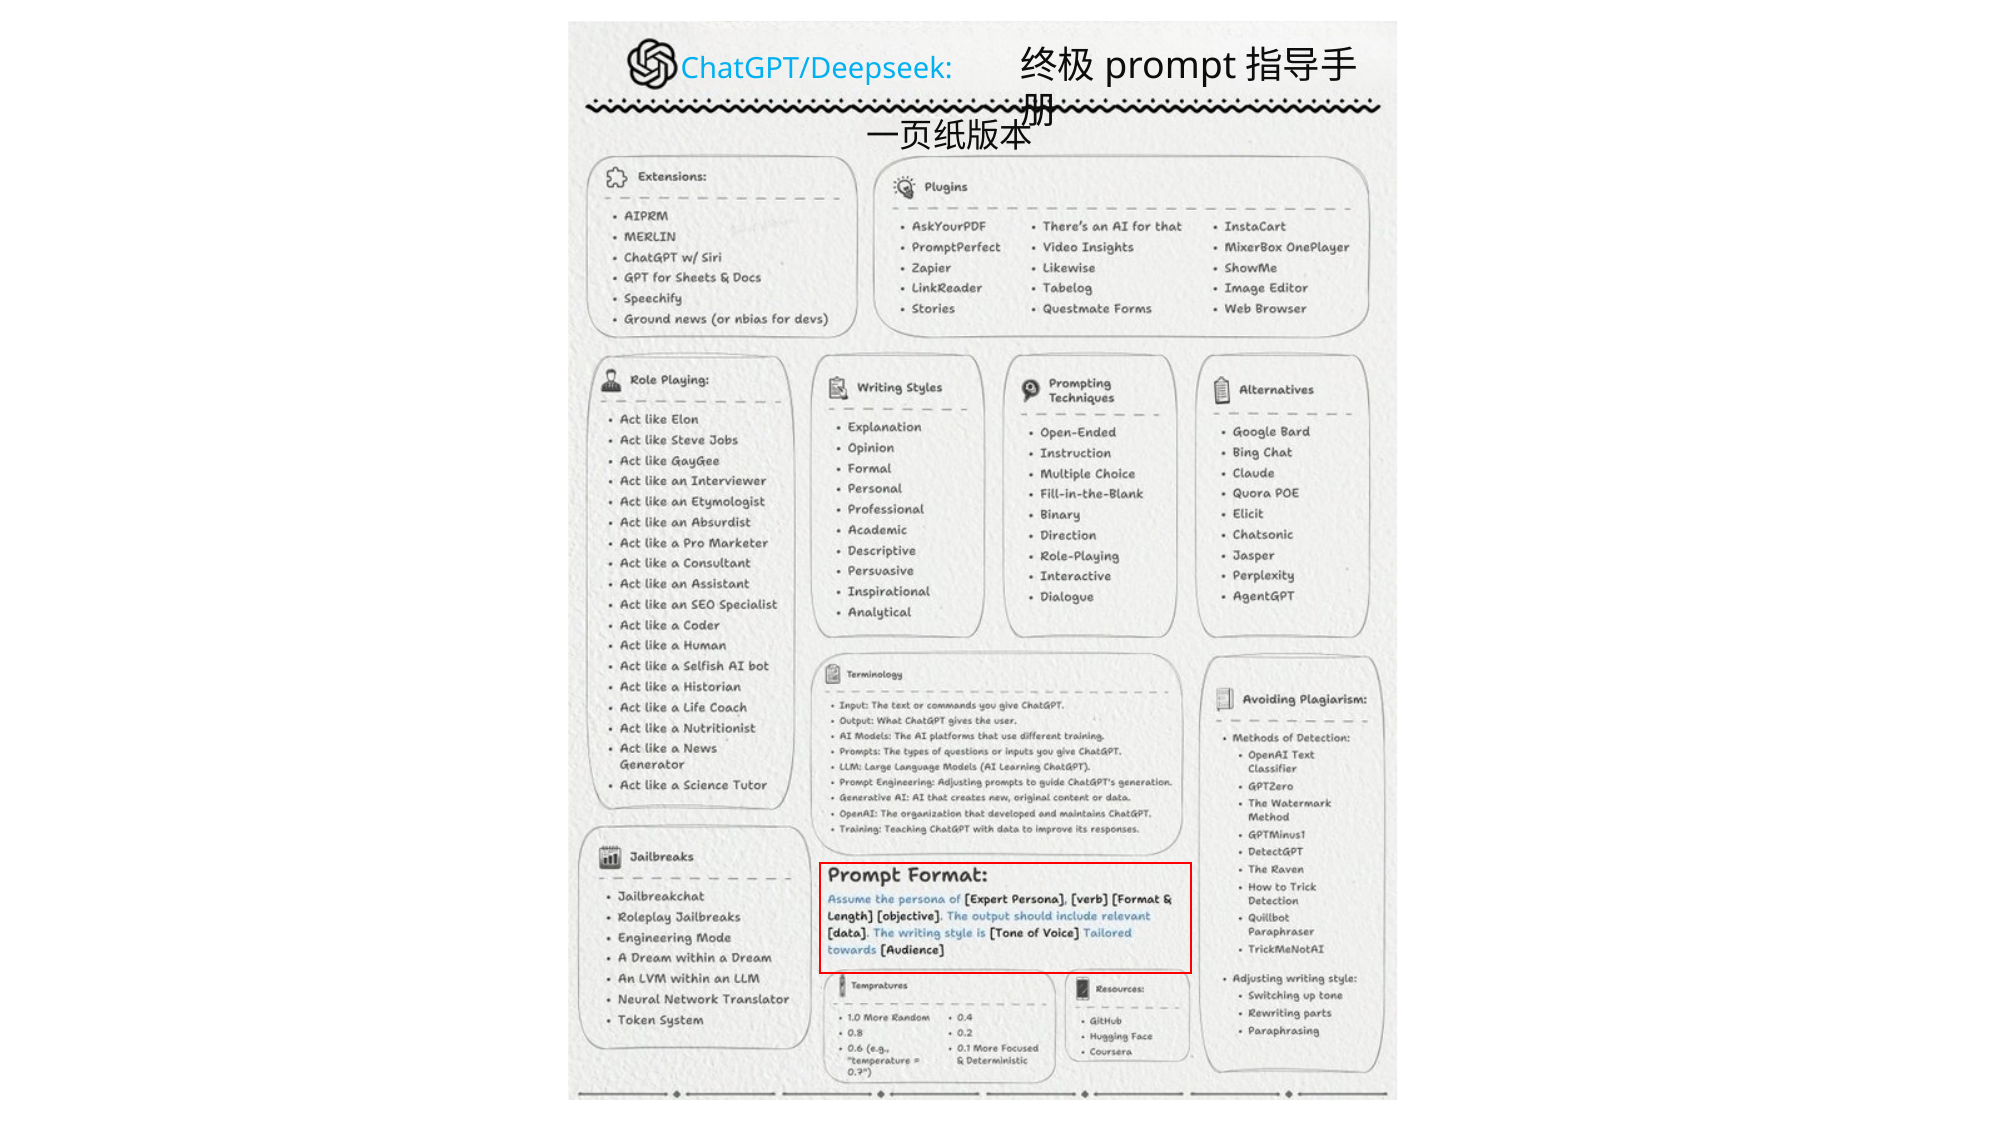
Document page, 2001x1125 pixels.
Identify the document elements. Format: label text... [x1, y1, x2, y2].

picture [568, 21, 1398, 1100]
text_box 终极prompt指导手册 [1398, 33, 1405, 139]
